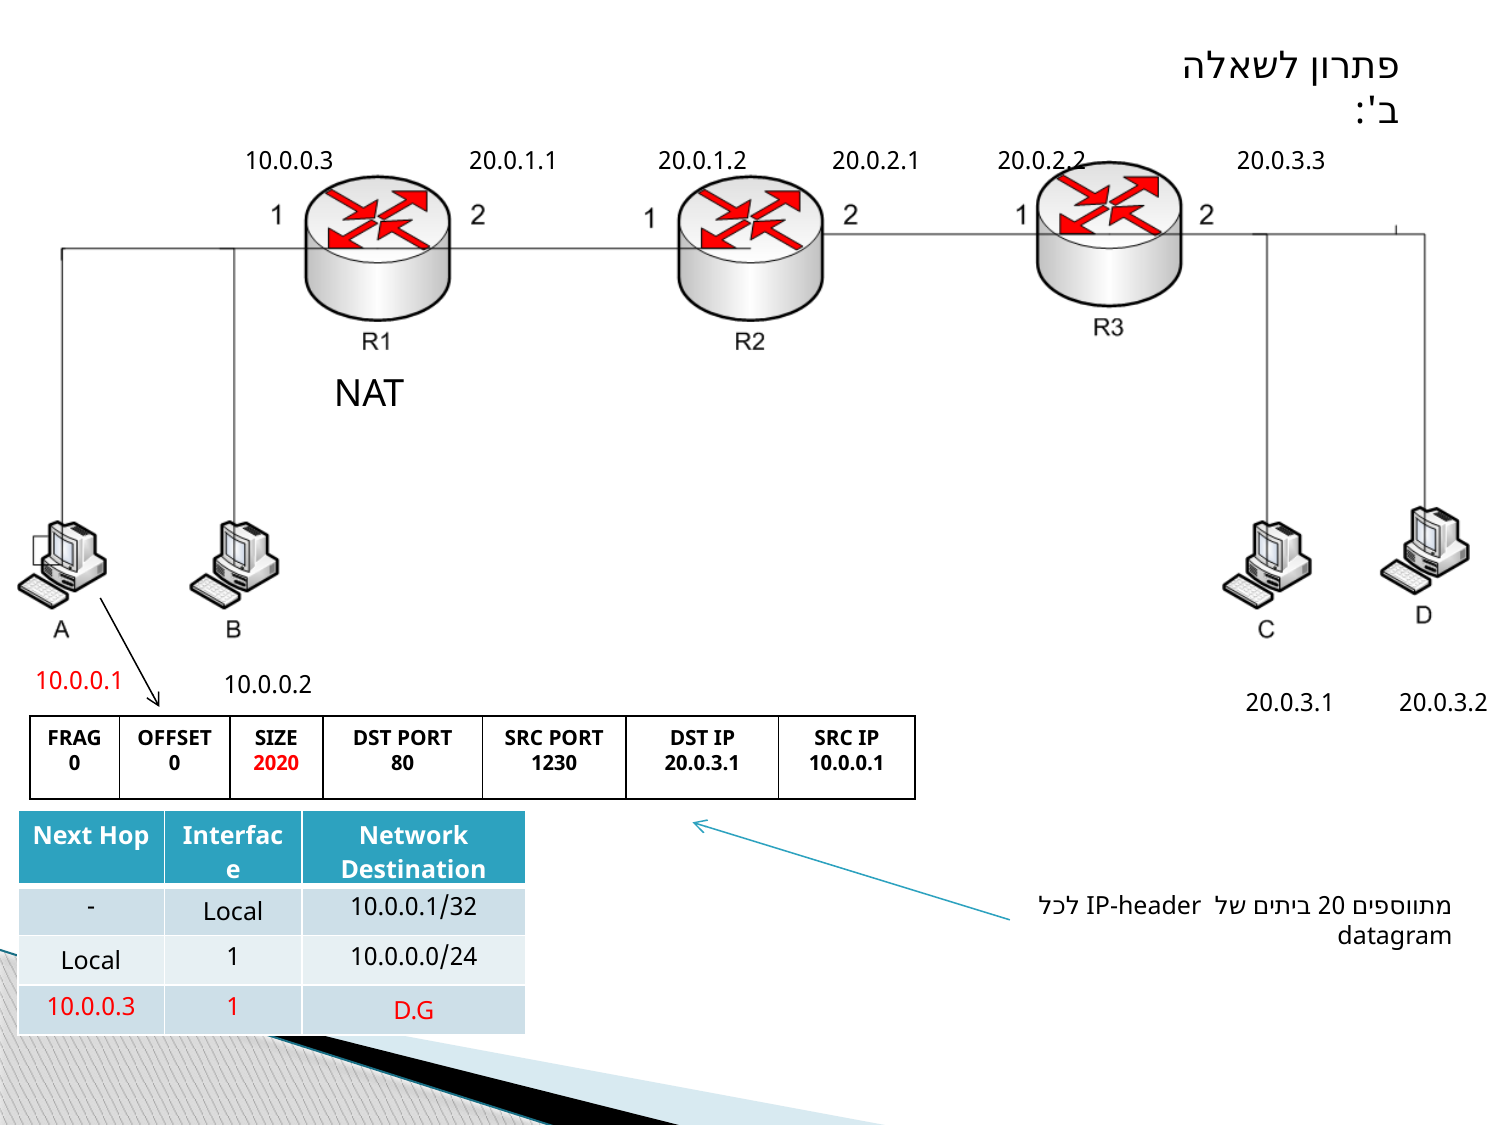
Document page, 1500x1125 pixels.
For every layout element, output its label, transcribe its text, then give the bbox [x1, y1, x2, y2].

table_cell 10.0.0.0/24 [303, 936, 525, 984]
table_cell 10.0.0.1/32 [303, 889, 525, 935]
table_cell 1 [165, 986, 301, 1034]
table_header OFFSET 0 [120, 717, 229, 798]
table_header SRC IP 10.0.0.1 [779, 717, 914, 798]
table_cell - [19, 889, 164, 935]
text_box 10.0.0.3 [209, 137, 349, 160]
table_header SIZE 2020 [231, 717, 322, 798]
text_box 10.0.0.2 [188, 661, 328, 707]
text_box 10.0.0.1 [0, 656, 94, 702]
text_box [692, 822, 1011, 921]
table_cell Local [19, 936, 164, 984]
text_box 20.0.1.2 [623, 137, 762, 160]
table_header Network Destination [303, 811, 525, 883]
text_box מתווספים 20 ביתים של IP-header לכל datagram [935, 881, 1468, 957]
text_box 20.0.3.3 [1202, 137, 1341, 160]
text_box 20.0.1.1 [434, 137, 573, 160]
table_header SRC PORT 1230 [483, 717, 625, 798]
table_header Next Hop [19, 811, 164, 883]
text_box פתרון לשאלה ב': [1128, 33, 1415, 139]
table_cell 1 [165, 936, 301, 984]
text_box 20.0.3.2 [1364, 678, 1500, 724]
table_header DST PORT 80 [324, 717, 482, 798]
table_header FRAG 0 [31, 717, 119, 798]
table_cell 10.0.0.3 [19, 986, 164, 1034]
text_box 20.0.3.1 [1210, 678, 1350, 724]
picture [17, 160, 1470, 646]
table_cell D.G [303, 986, 525, 1034]
table_header Interface [165, 811, 301, 883]
text_box 20.0.2.1 [797, 137, 936, 160]
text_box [100, 597, 160, 708]
text_box 20.0.2.2 [962, 137, 1102, 160]
table_cell Local [165, 889, 301, 935]
table_header DST IP 20.0.3.1 [627, 717, 778, 798]
